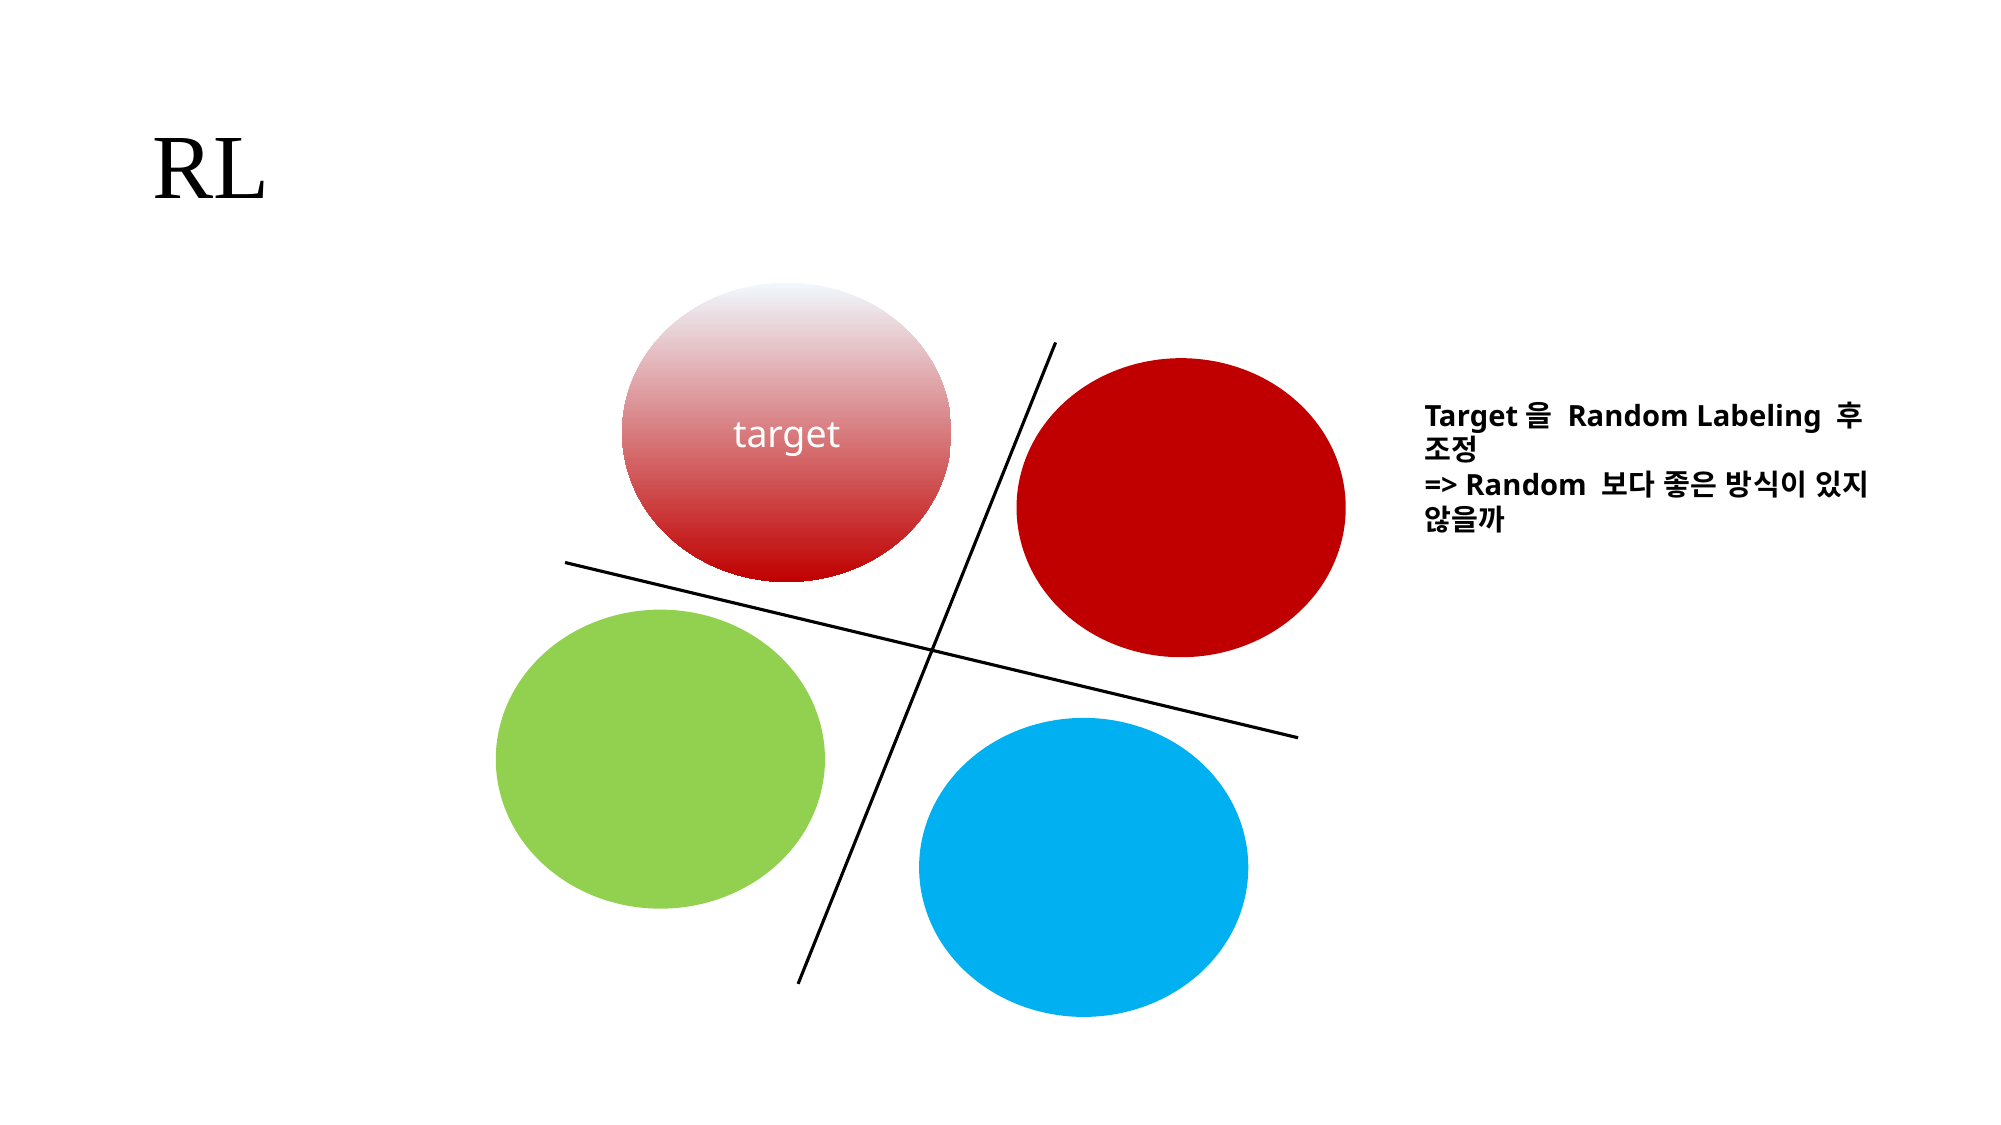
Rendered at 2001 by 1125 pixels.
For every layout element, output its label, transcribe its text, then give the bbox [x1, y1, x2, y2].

text_box [494, 636, 797, 911]
text_box Target을 Random Labeling 후 조정 => Random 보다 좋은 방식이 있지 않을까 [1409, 389, 1927, 544]
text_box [1057, 561, 1299, 739]
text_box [564, 561, 797, 739]
title RL [137, 59, 1863, 278]
text_box [1057, 356, 1348, 615]
text_box [979, 739, 1250, 1019]
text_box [797, 341, 1057, 985]
text_box target [620, 281, 920, 561]
